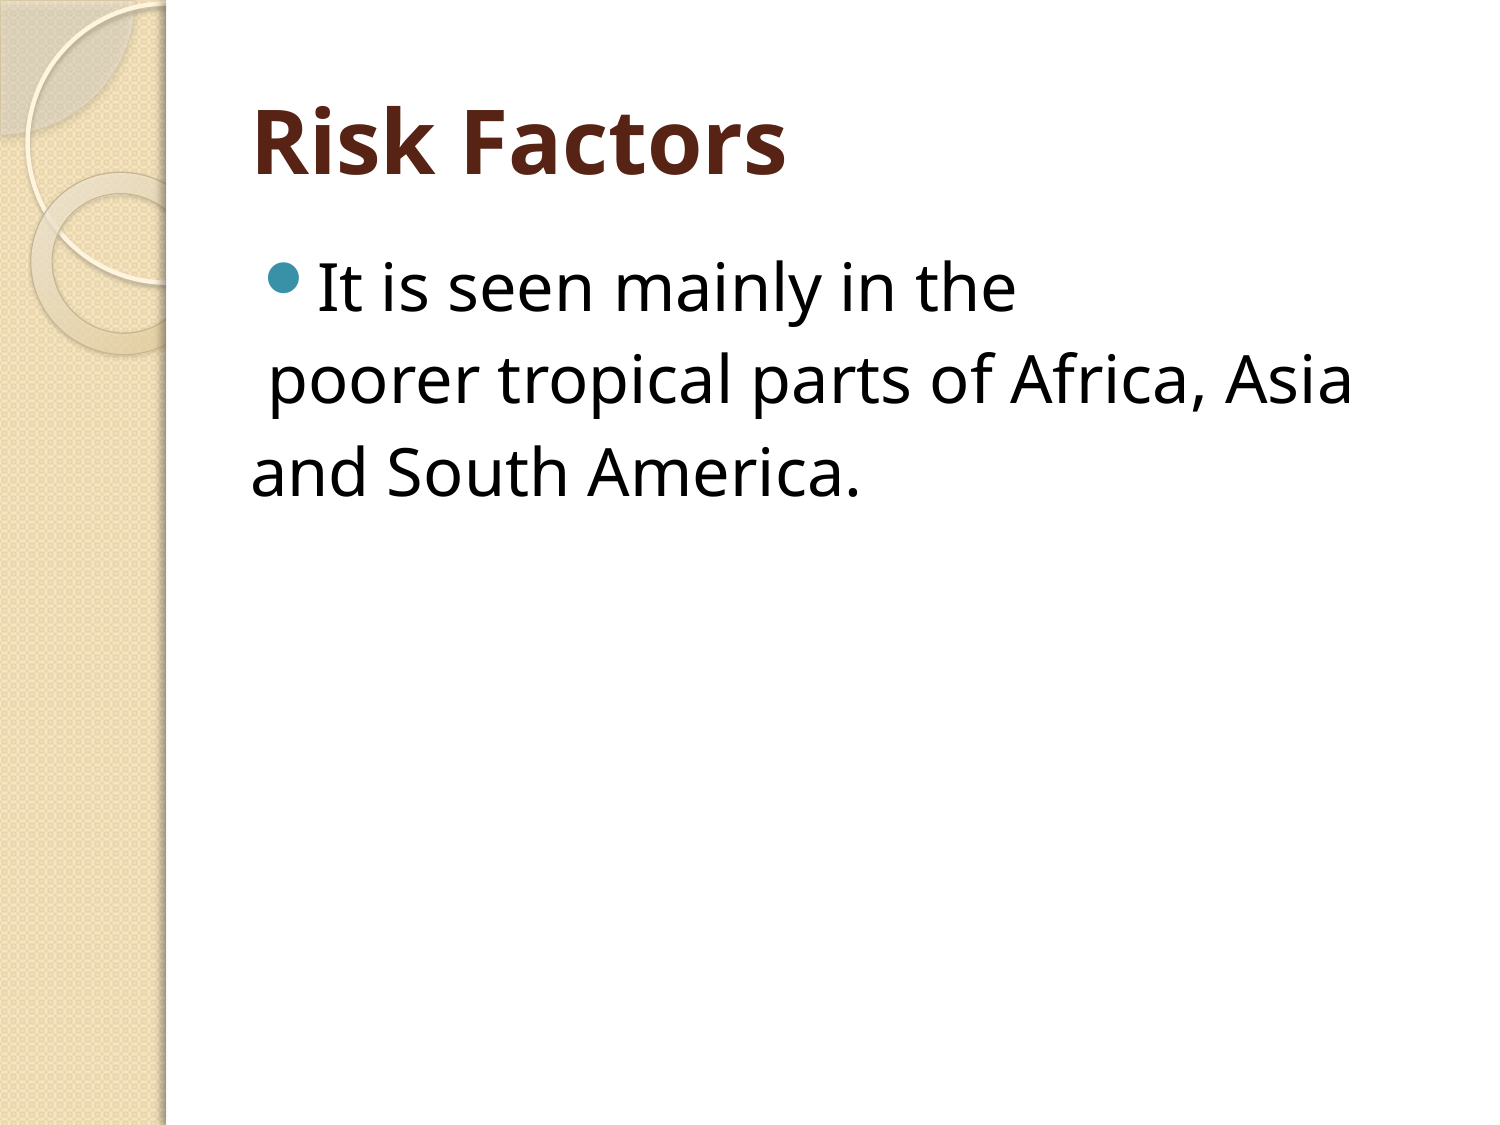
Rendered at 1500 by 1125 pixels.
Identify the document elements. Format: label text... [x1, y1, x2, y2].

list It is seen mainly in the poorer tropical parts of Africa, Asia and South America. [235, 237, 1466, 1025]
title Risk Factors [235, 45, 1466, 233]
